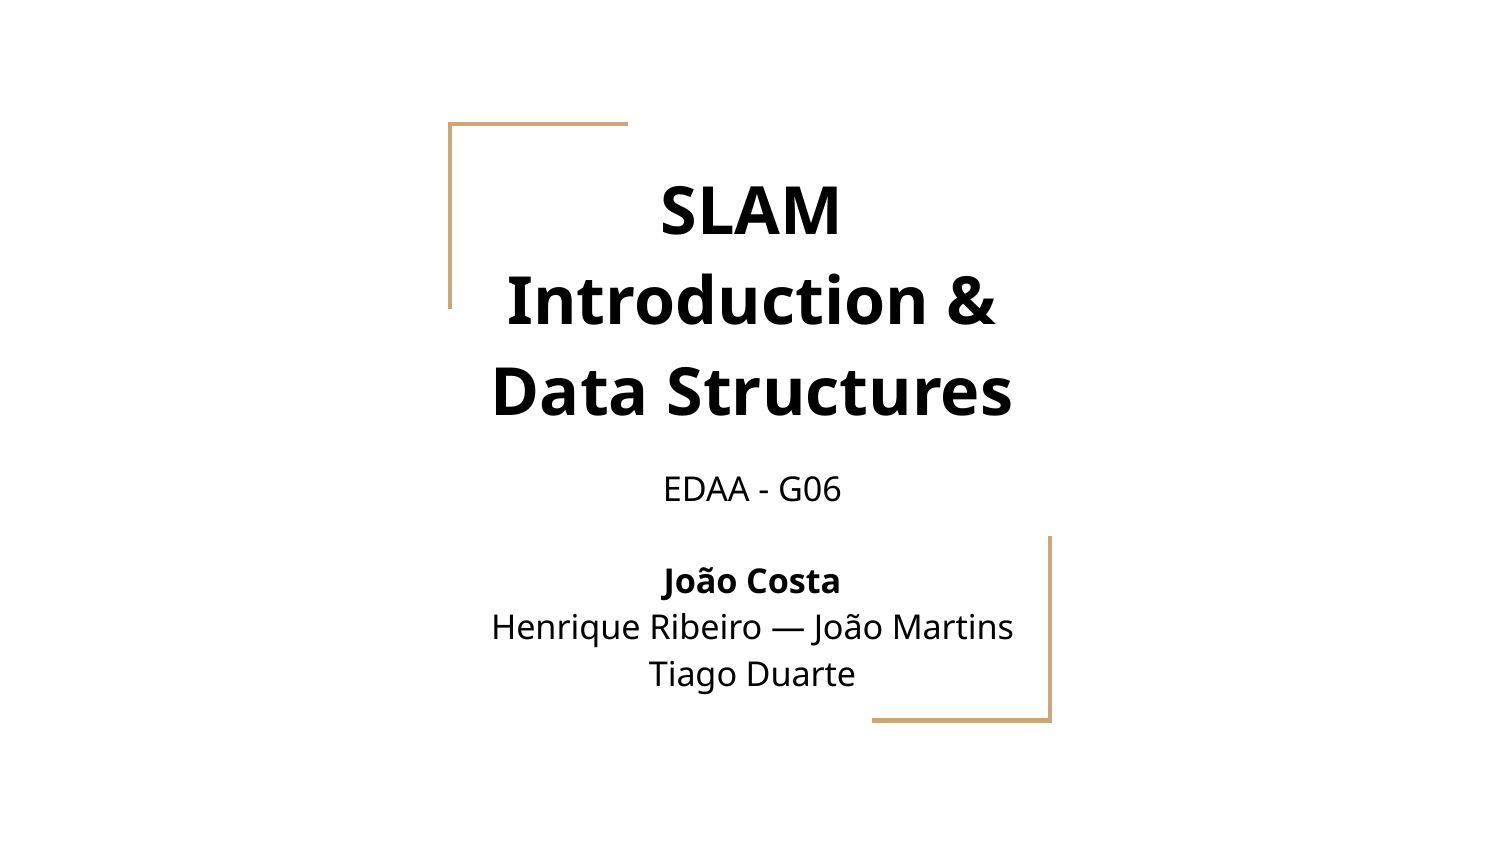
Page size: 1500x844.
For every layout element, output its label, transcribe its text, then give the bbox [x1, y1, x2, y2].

subtitle EDAA - G06 João Costa Henrique Ribeiro — João Martins Tiago Duarte [475, 449, 1030, 721]
title SLAM Introduction & Data Structures [475, 141, 1030, 449]
